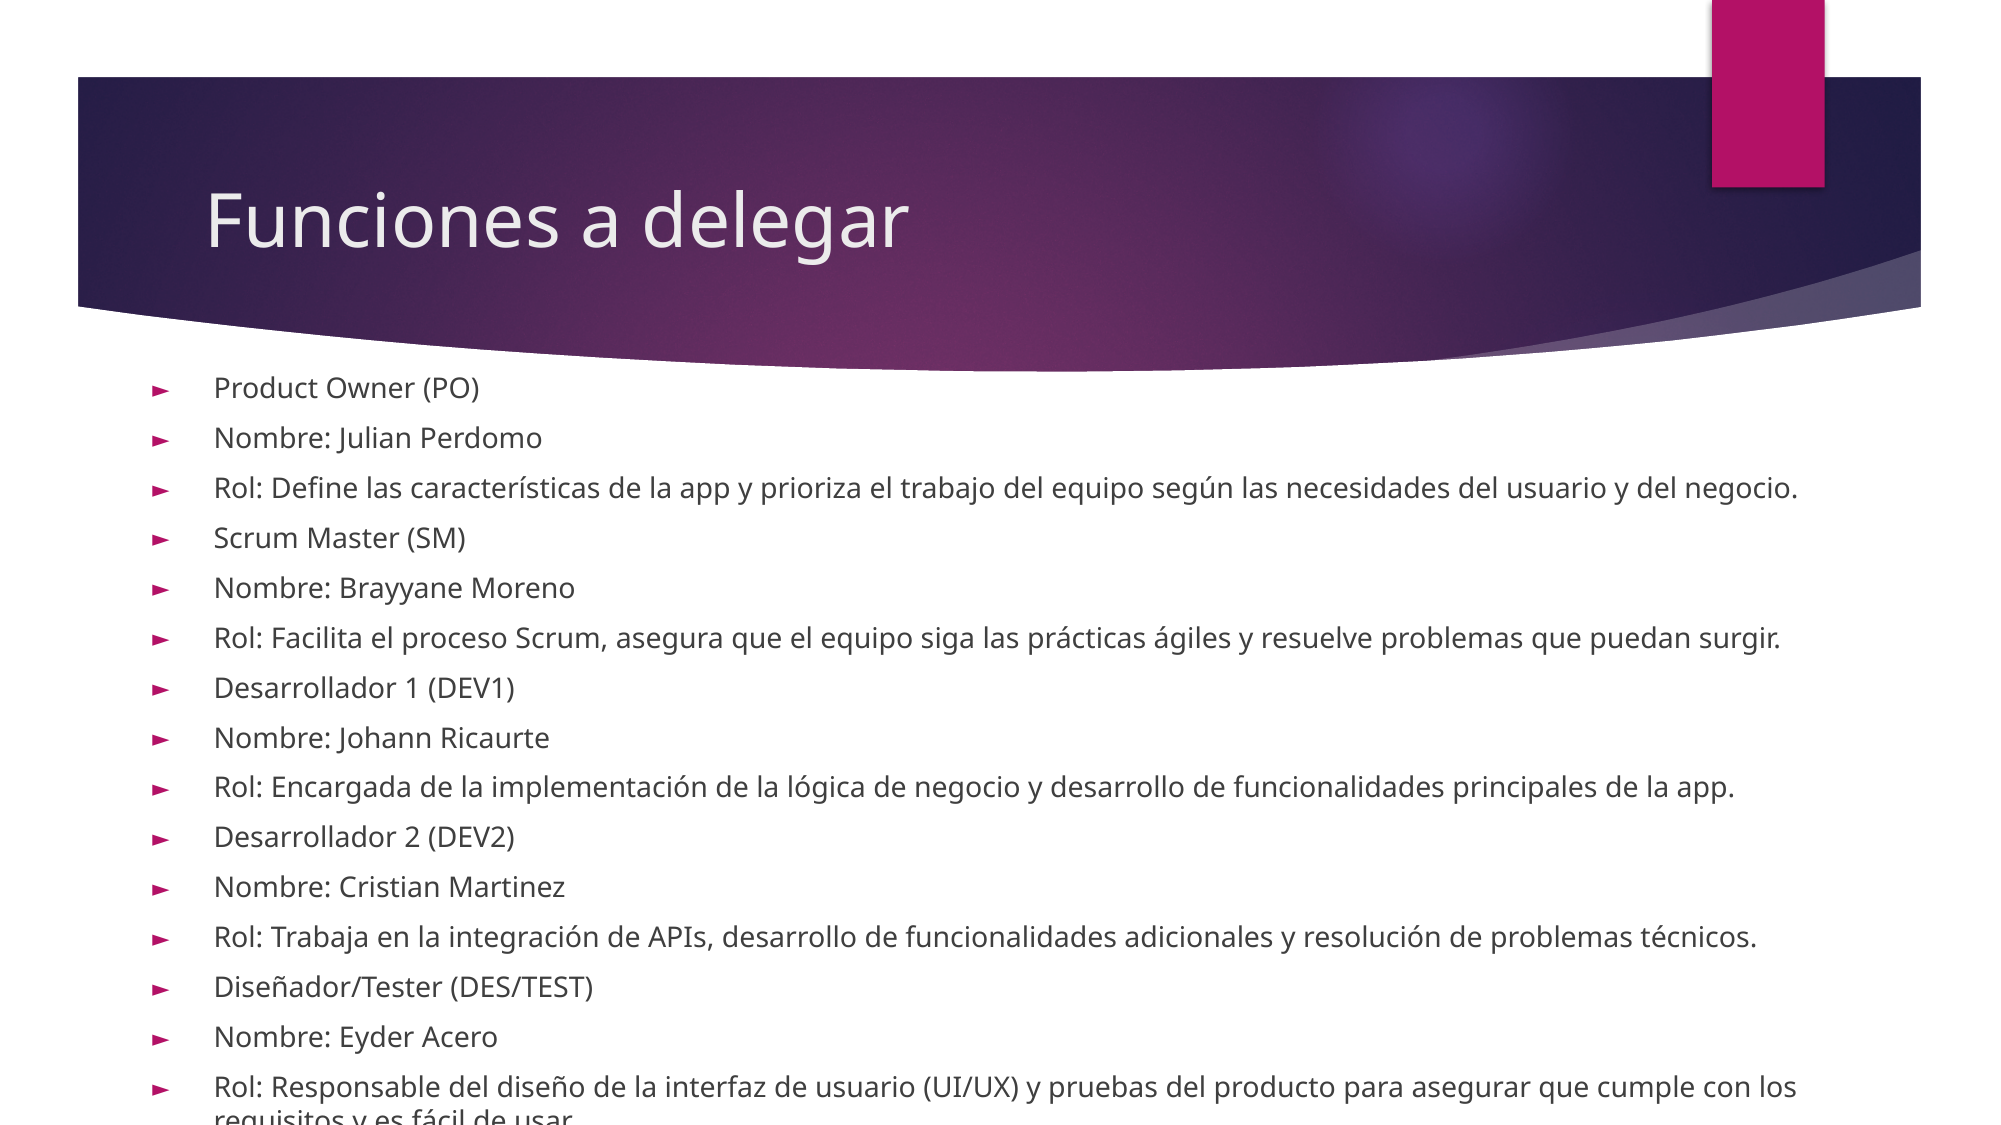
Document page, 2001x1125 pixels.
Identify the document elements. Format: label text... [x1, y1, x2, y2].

picture [79, 78, 1920, 362]
title Funciones a delegar [189, 159, 1627, 276]
list Product Owner (PO) Nombre: Julian Perdomo Rol: Define las características de la app y prioriza el trabajo del equipo según las necesidades del usuario y del negocio. Scrum Master (SM) Nombre: Brayyane Moreno Rol: Facilita el proceso Scrum, asegura que el equipo siga las prácticas ágiles y resuelve problemas que puedan surgir. Desarrollador 1 (DEV1) Nombre: Johann Ricaurte Rol: Encargada de la implementación de la lógica de negocio y desarrollo de funcionalidades principales de la app. Desarrollador 2 (DEV2) Nombre: Cristian Martinez Rol: Trabaja en la integración de APIs, desarrollo de funcionalidades adicionales y resolución de problemas técnicos. Diseñador/Tester (DES/TEST) Nombre: Eyder Acero Rol: Responsable del diseño de la interfaz de usuario (UI/UX) y pruebas del producto para asegurar que cumple con los requisitos y es fácil de usar [137, 362, 1863, 1125]
